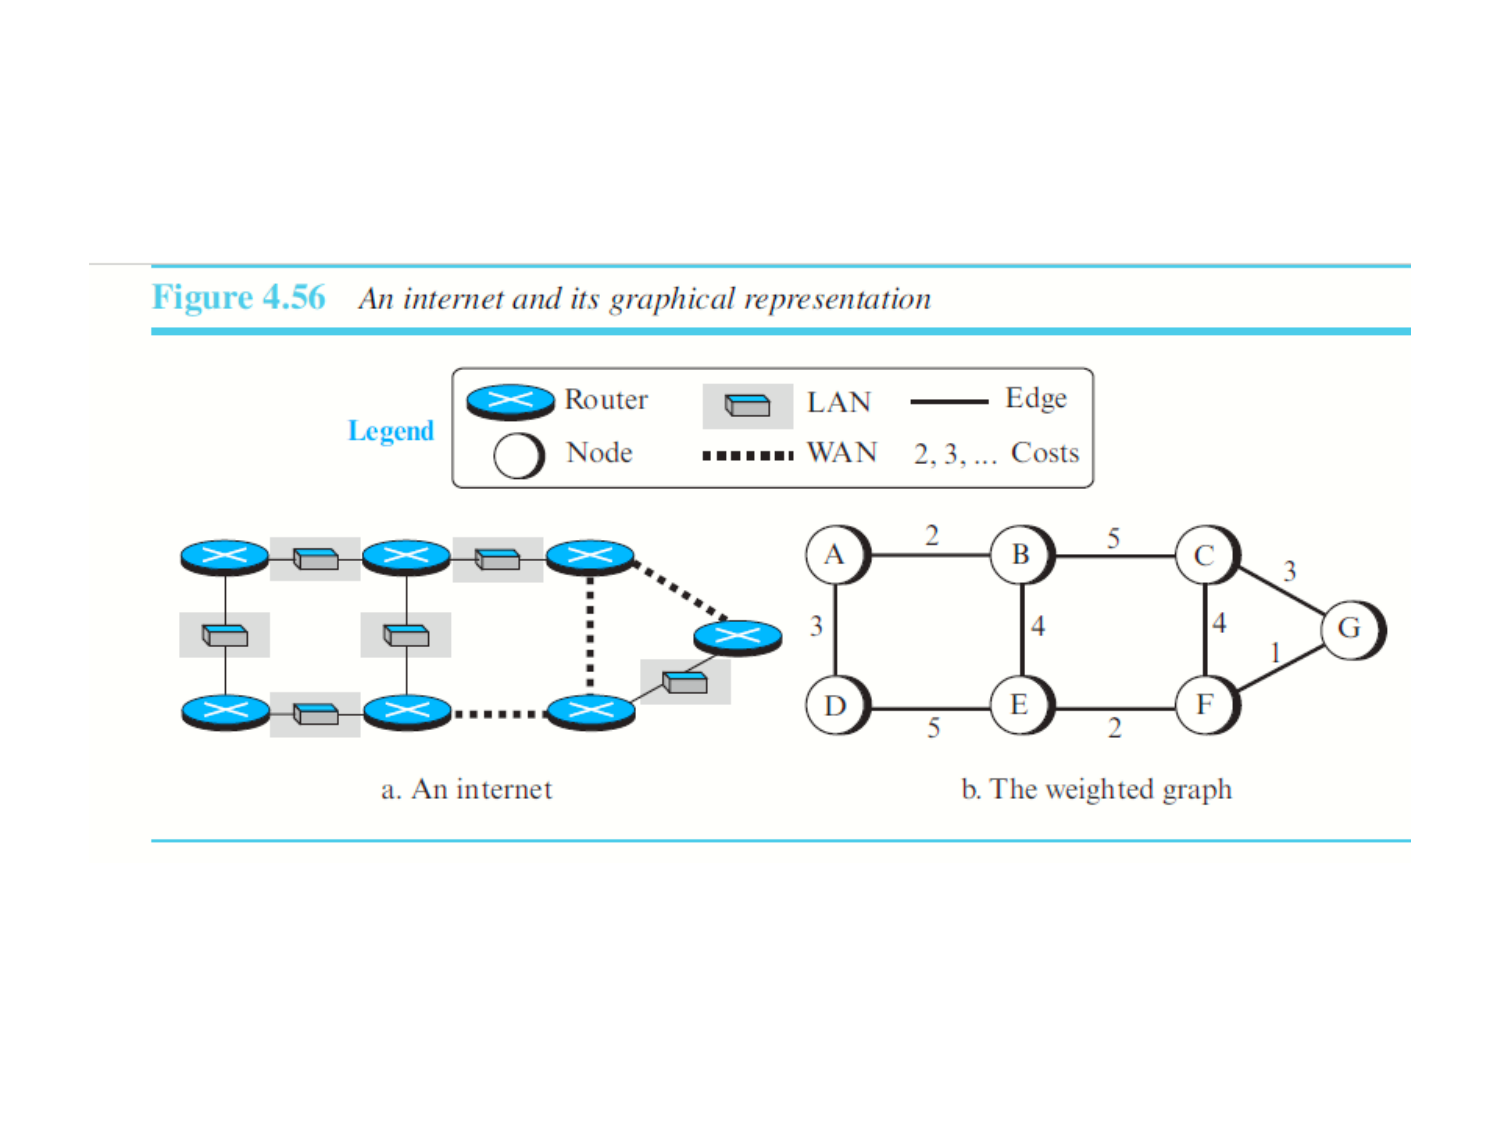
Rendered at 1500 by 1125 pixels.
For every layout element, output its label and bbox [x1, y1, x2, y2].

picture [88, 262, 1412, 863]
